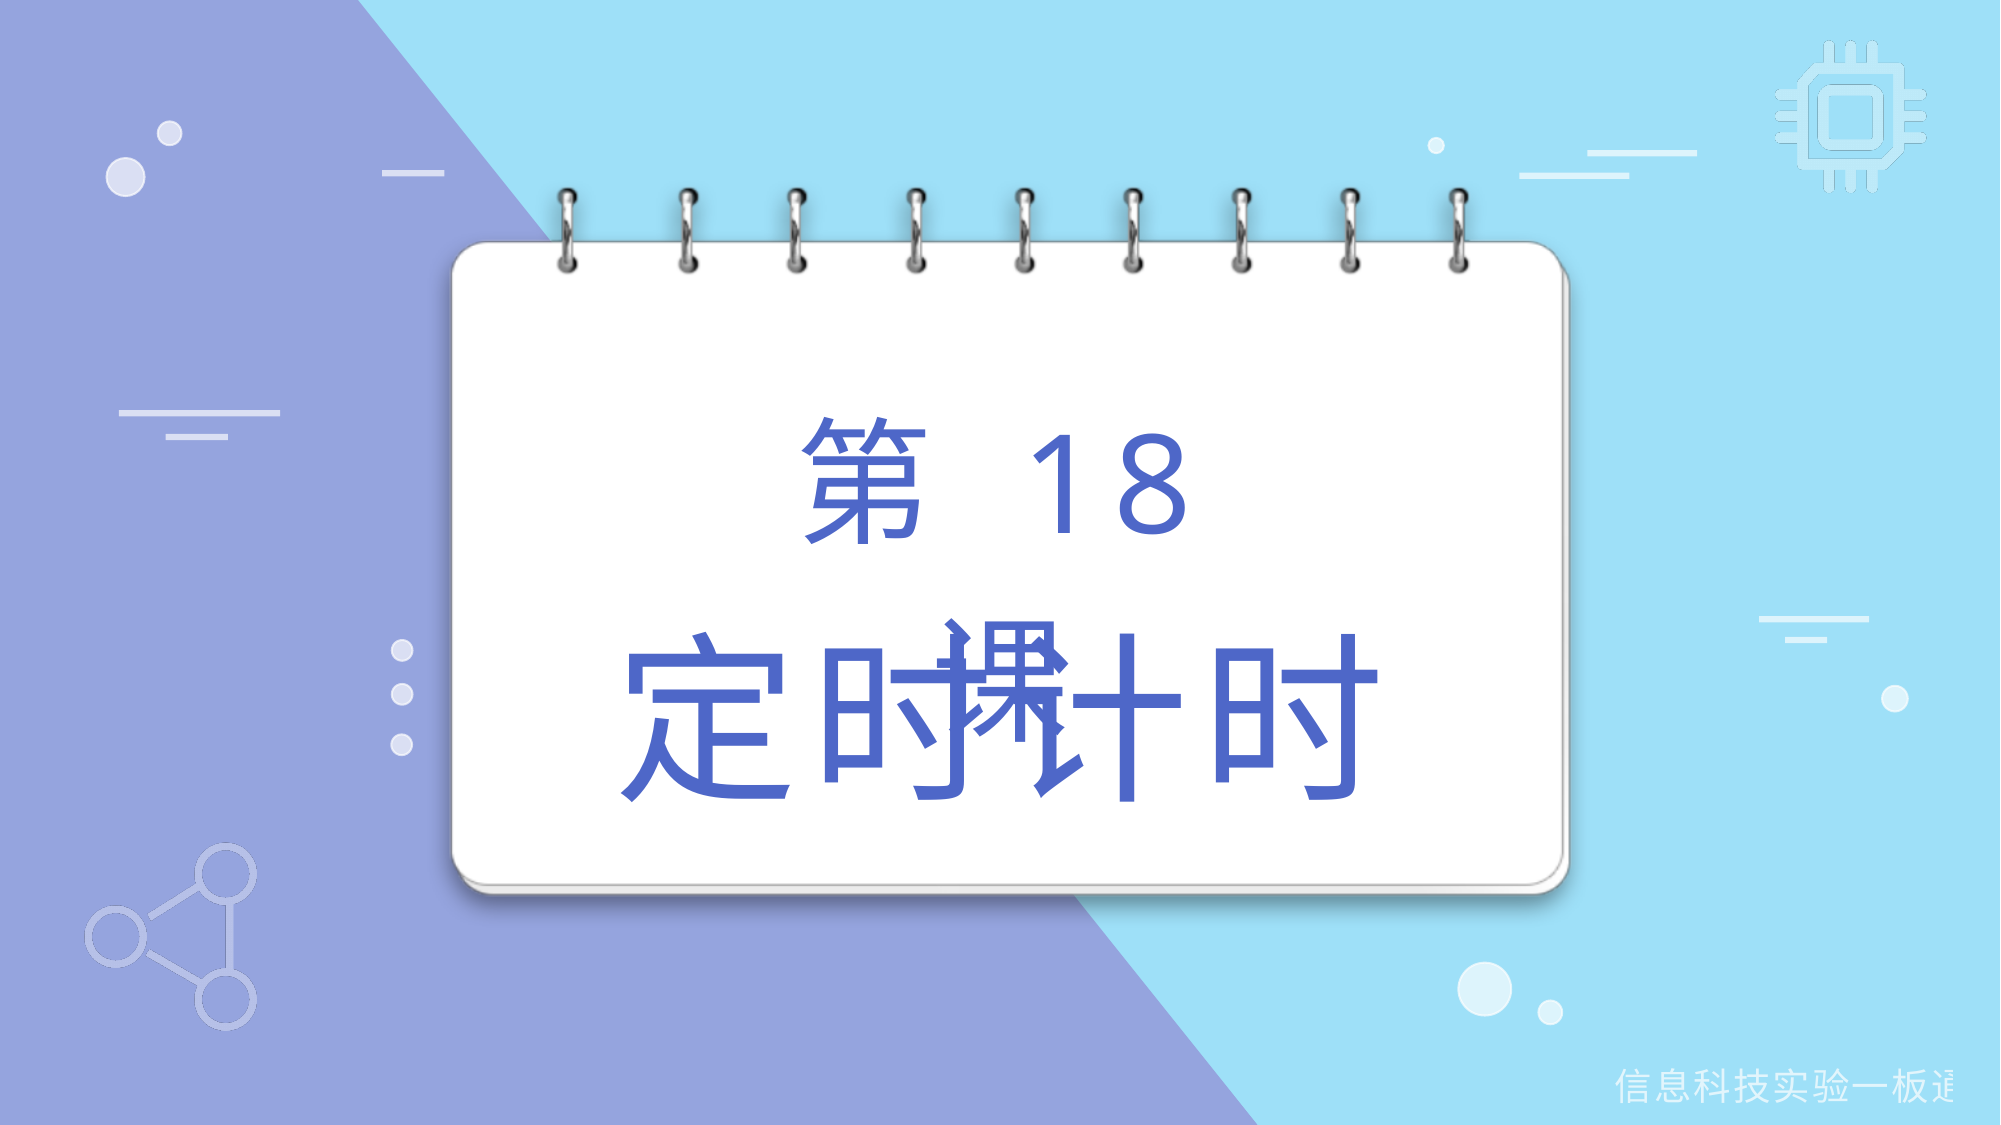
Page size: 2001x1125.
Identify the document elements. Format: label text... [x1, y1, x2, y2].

picture [411, 163, 1589, 916]
picture [70, 836, 271, 1037]
list 第 18 课 [672, 355, 1328, 571]
picture [1750, 16, 1951, 217]
list 定时计时 [593, 552, 1407, 835]
